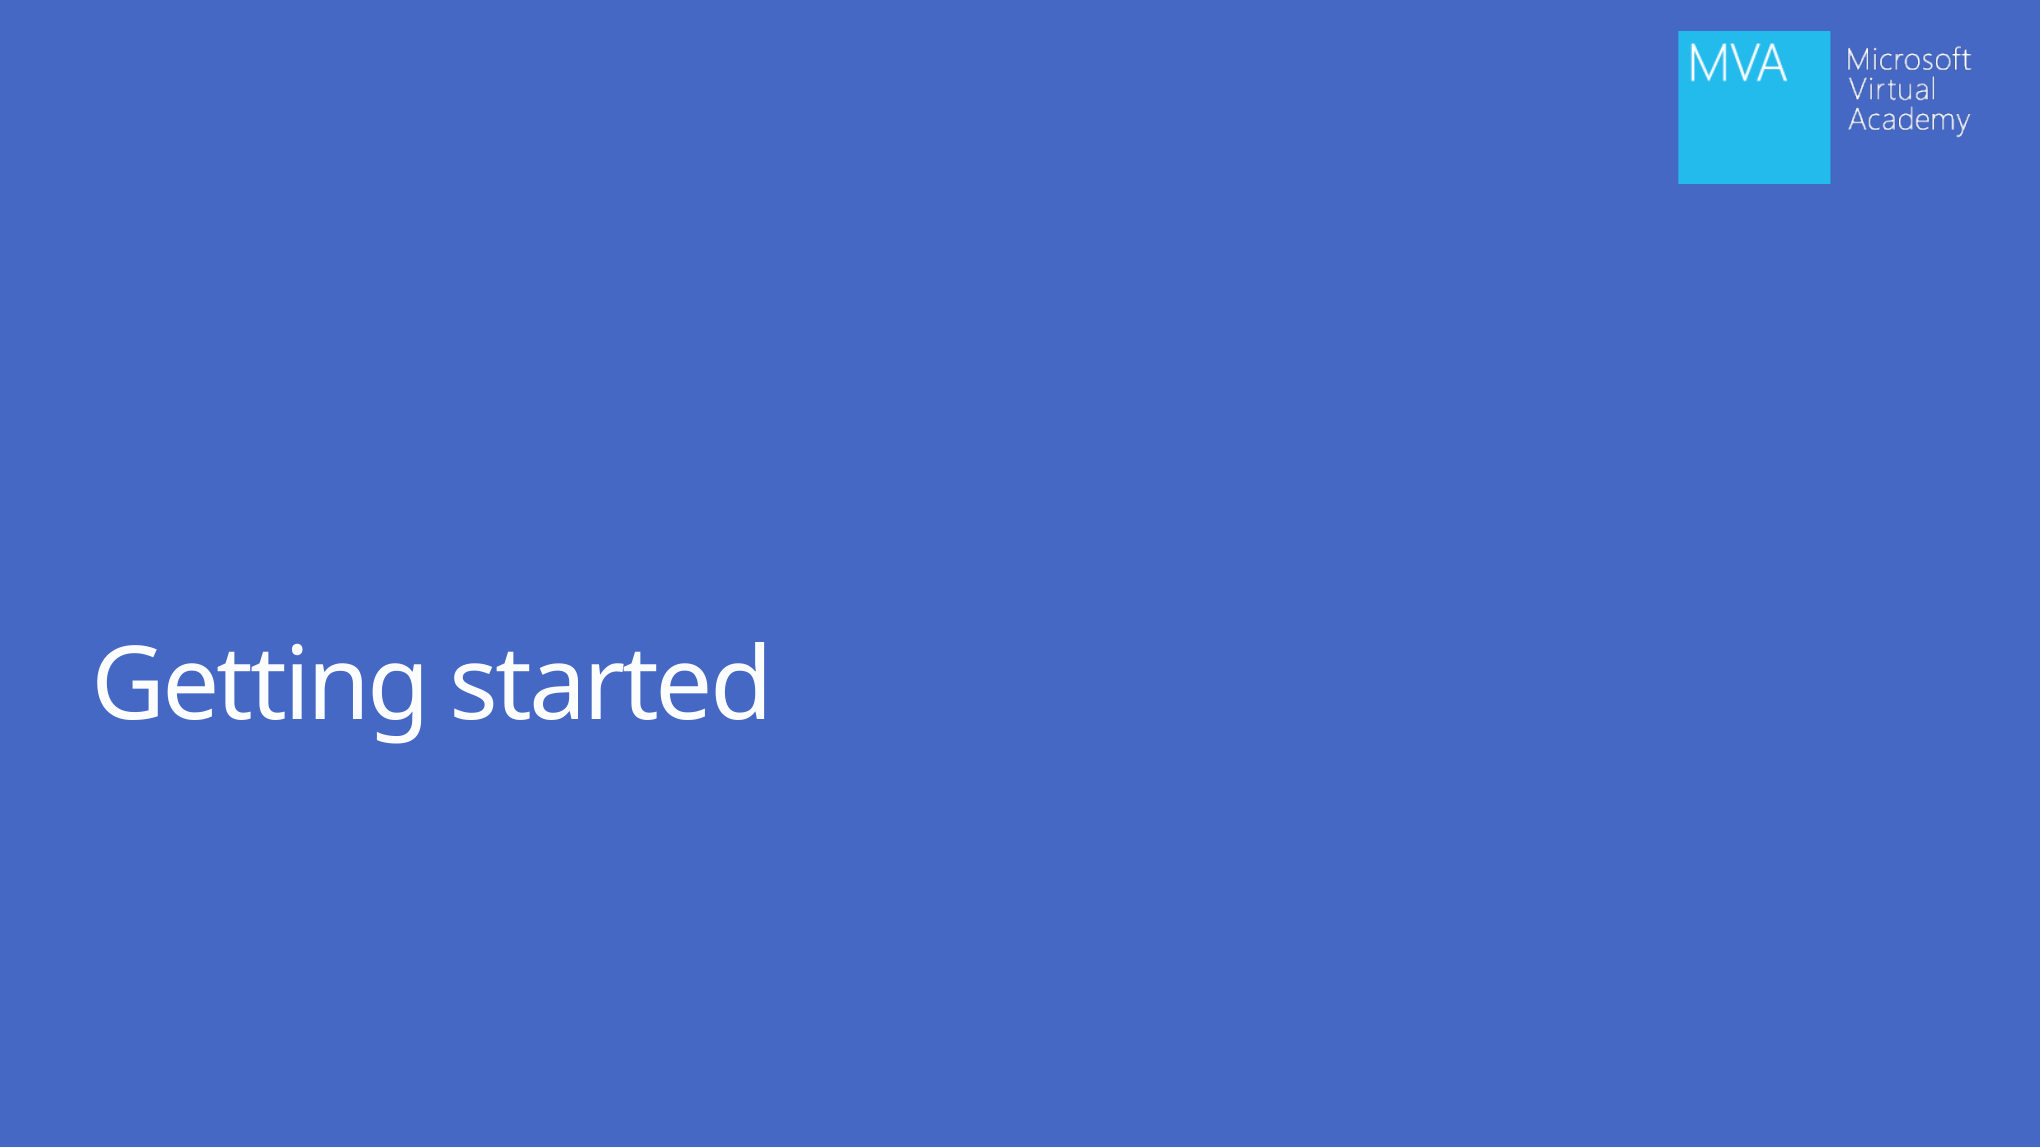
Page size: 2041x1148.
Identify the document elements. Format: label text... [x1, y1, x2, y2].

title Getting started [91, 631, 1992, 956]
picture [1678, 31, 2018, 184]
